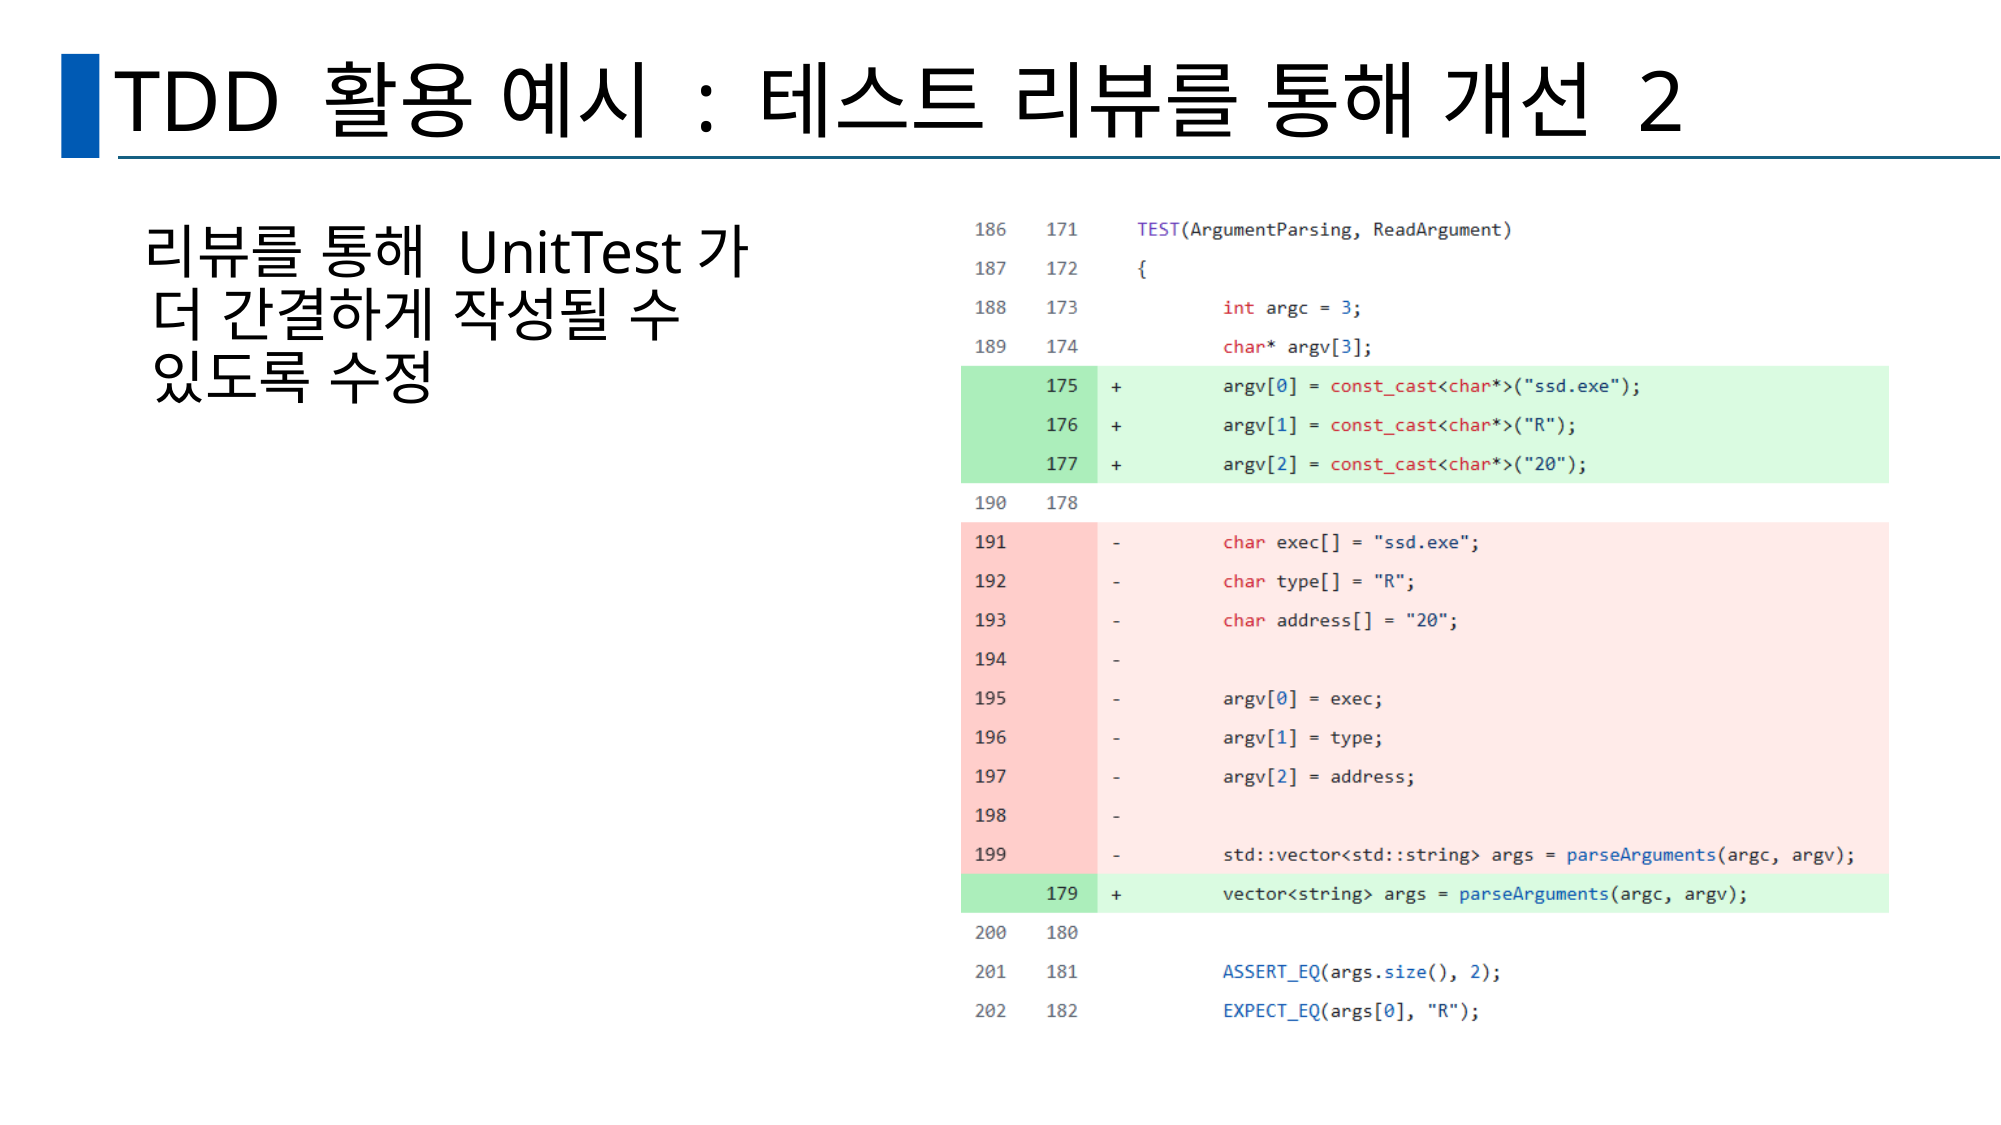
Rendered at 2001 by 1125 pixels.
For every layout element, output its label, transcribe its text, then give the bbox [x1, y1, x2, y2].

list 리뷰를 통해 UnitTest가 더 간결하게 작성될 수 있도록 수정 [99, 215, 808, 1025]
title TDD 활용 예시 : 테스트 리뷰를 통해 개선 2 [99, 50, 1825, 158]
picture [961, 215, 1889, 1025]
